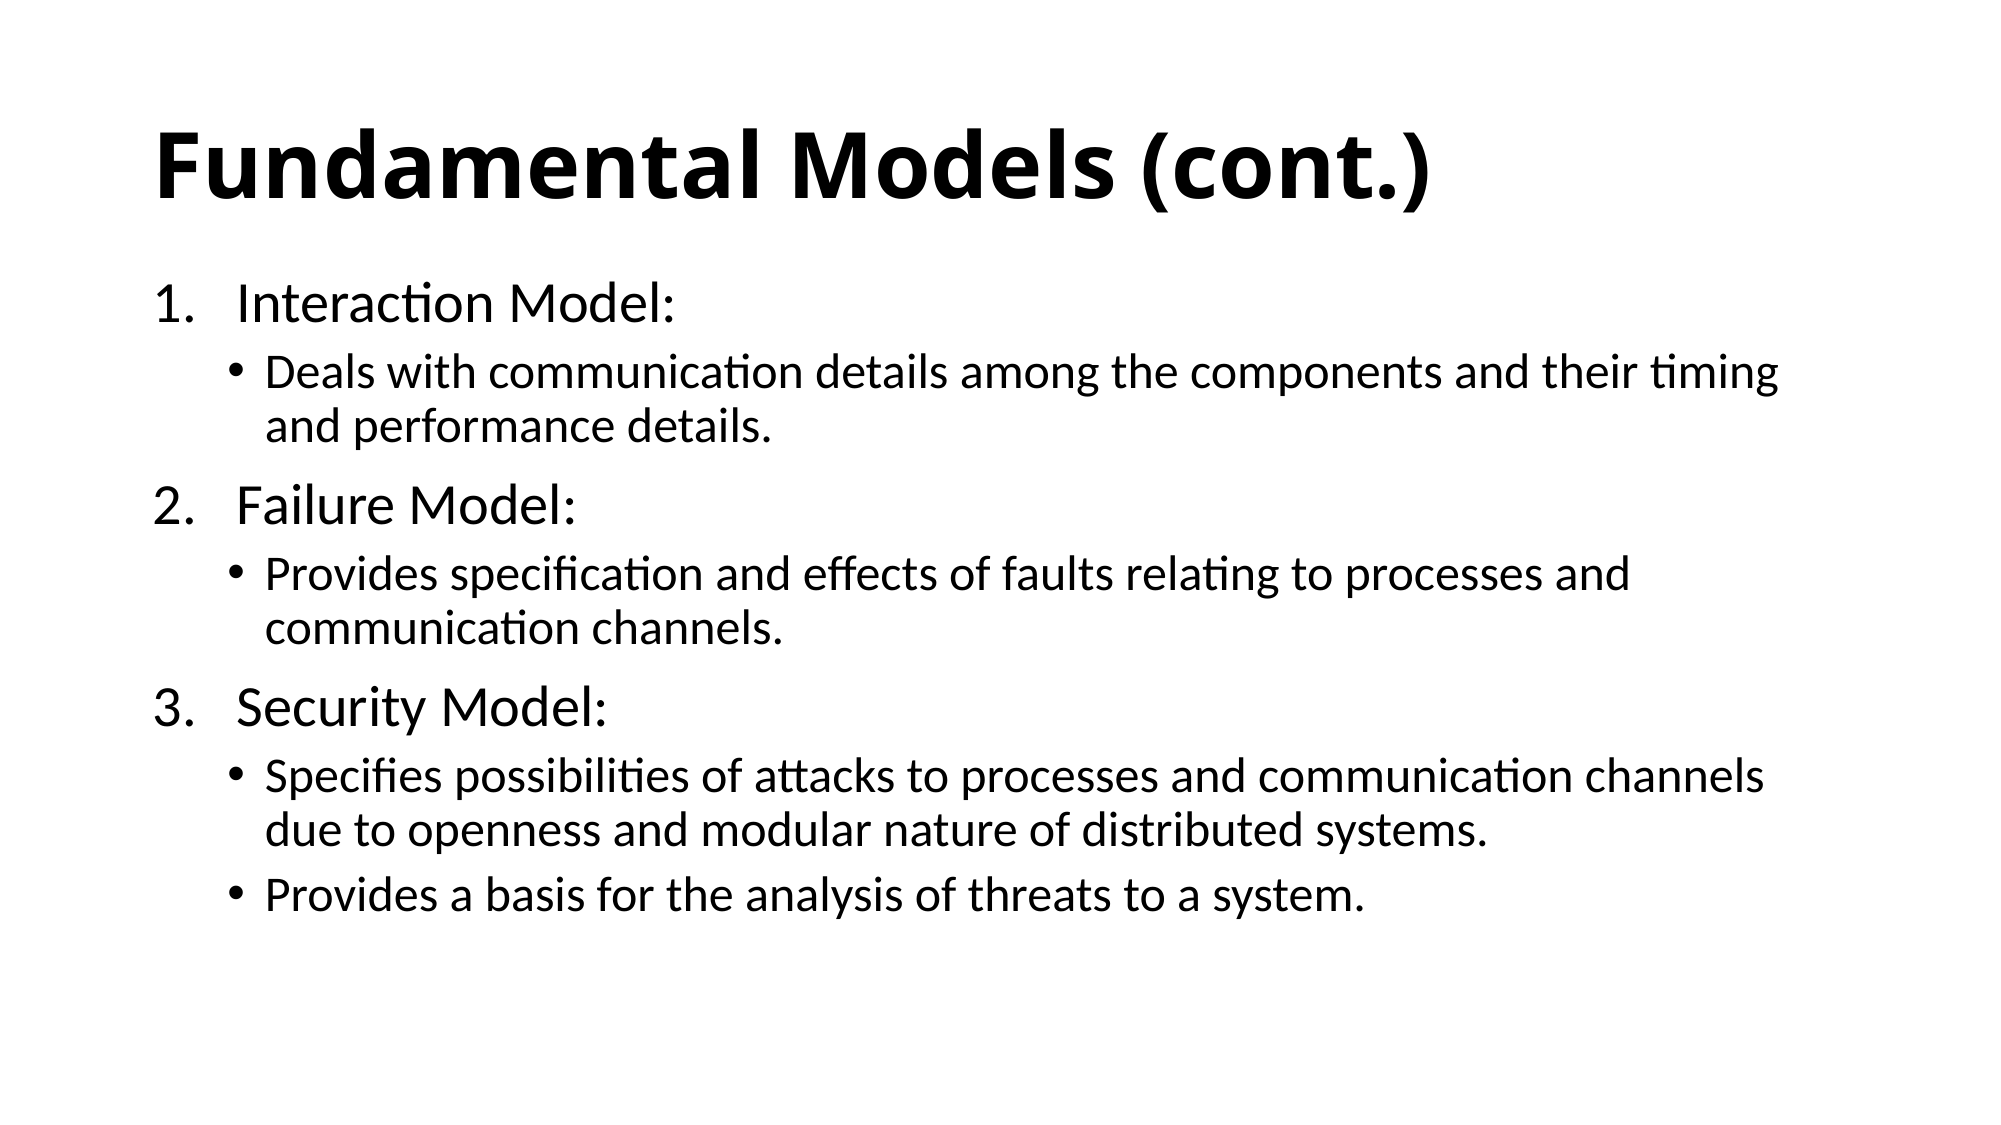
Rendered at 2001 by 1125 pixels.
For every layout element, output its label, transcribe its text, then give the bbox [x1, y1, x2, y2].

list Interaction Model: Deals with communication details among the components and their timing and performance details. Failure Model: Provides specification and effects of faults relating to processes and communication channels. Security Model: Specifies possibilities of attacks to processes and communication channels due to openness and modular nature of distributed systems. Provides a basis for the analysis of threats to a system. [137, 264, 1863, 1014]
title Fundamental Models (cont.) [137, 59, 1863, 264]
